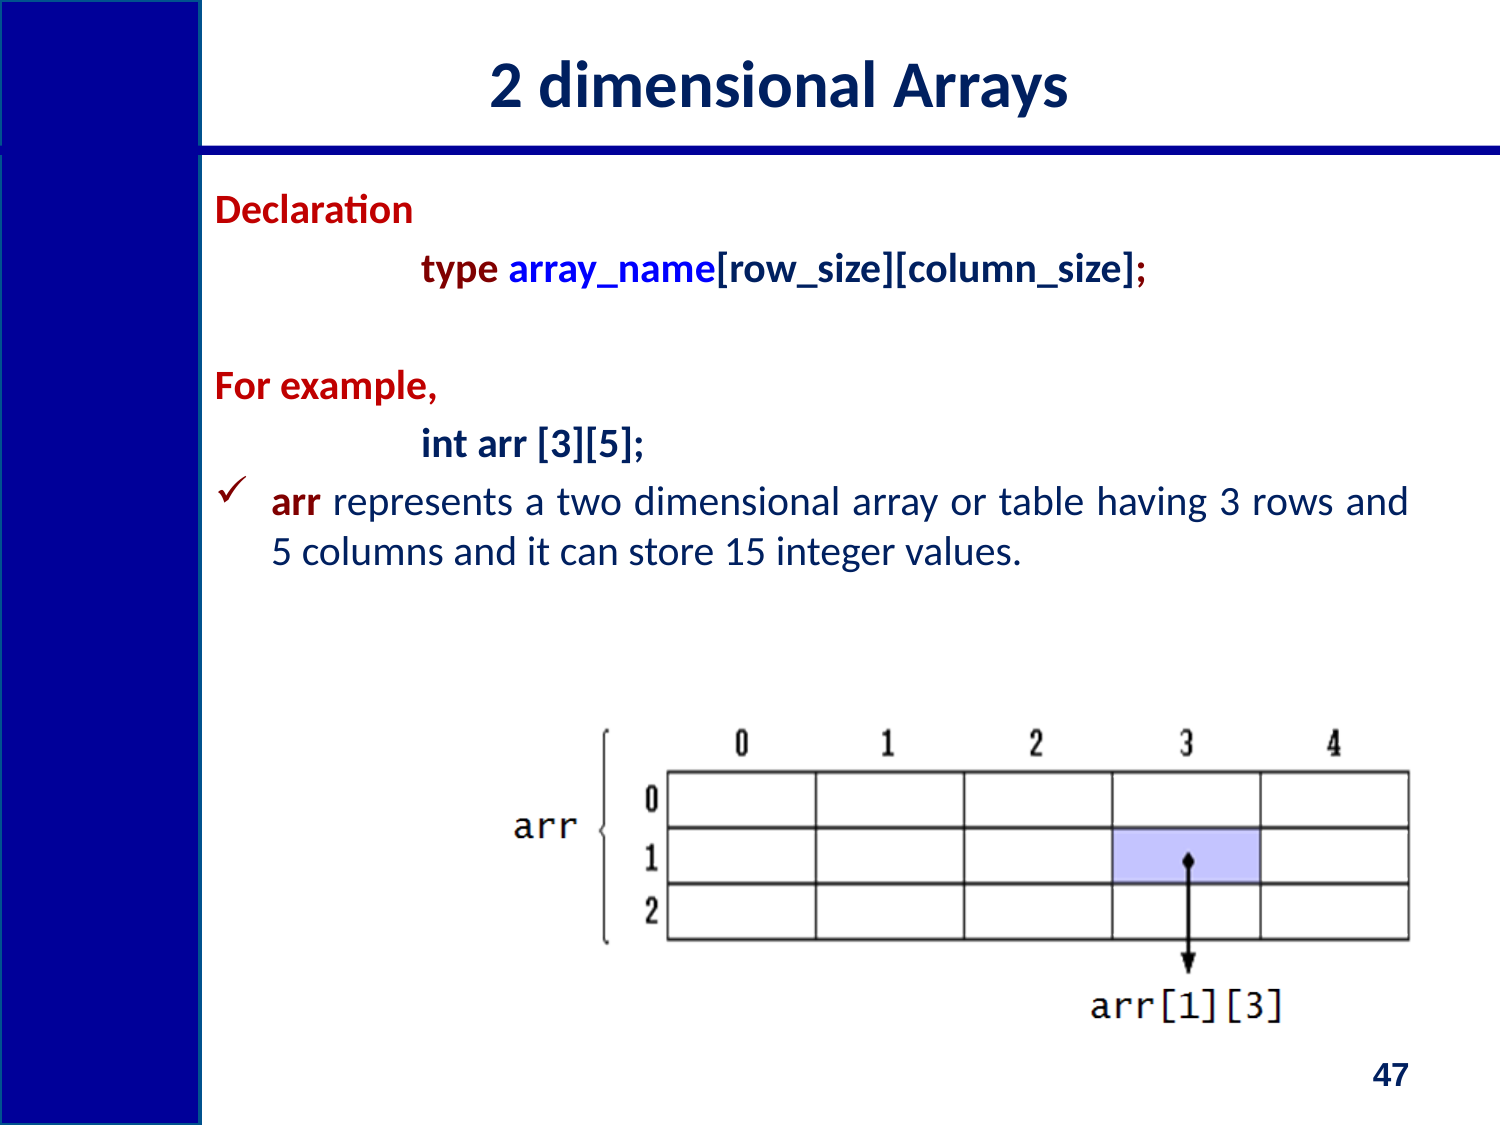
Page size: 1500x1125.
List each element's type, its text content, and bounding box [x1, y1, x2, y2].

slide_number 47 [1312, 1058, 1425, 1103]
list Declaration type array_name[row_size][column_size]; For example, int arr [3][5]; arr represents a two dimensional array or table having 3 rows and 5 columns and it can store 15 integer values. [200, 174, 1425, 1005]
picture [487, 712, 1426, 1051]
title 2 dimensional Arrays [200, 24, 1375, 138]
